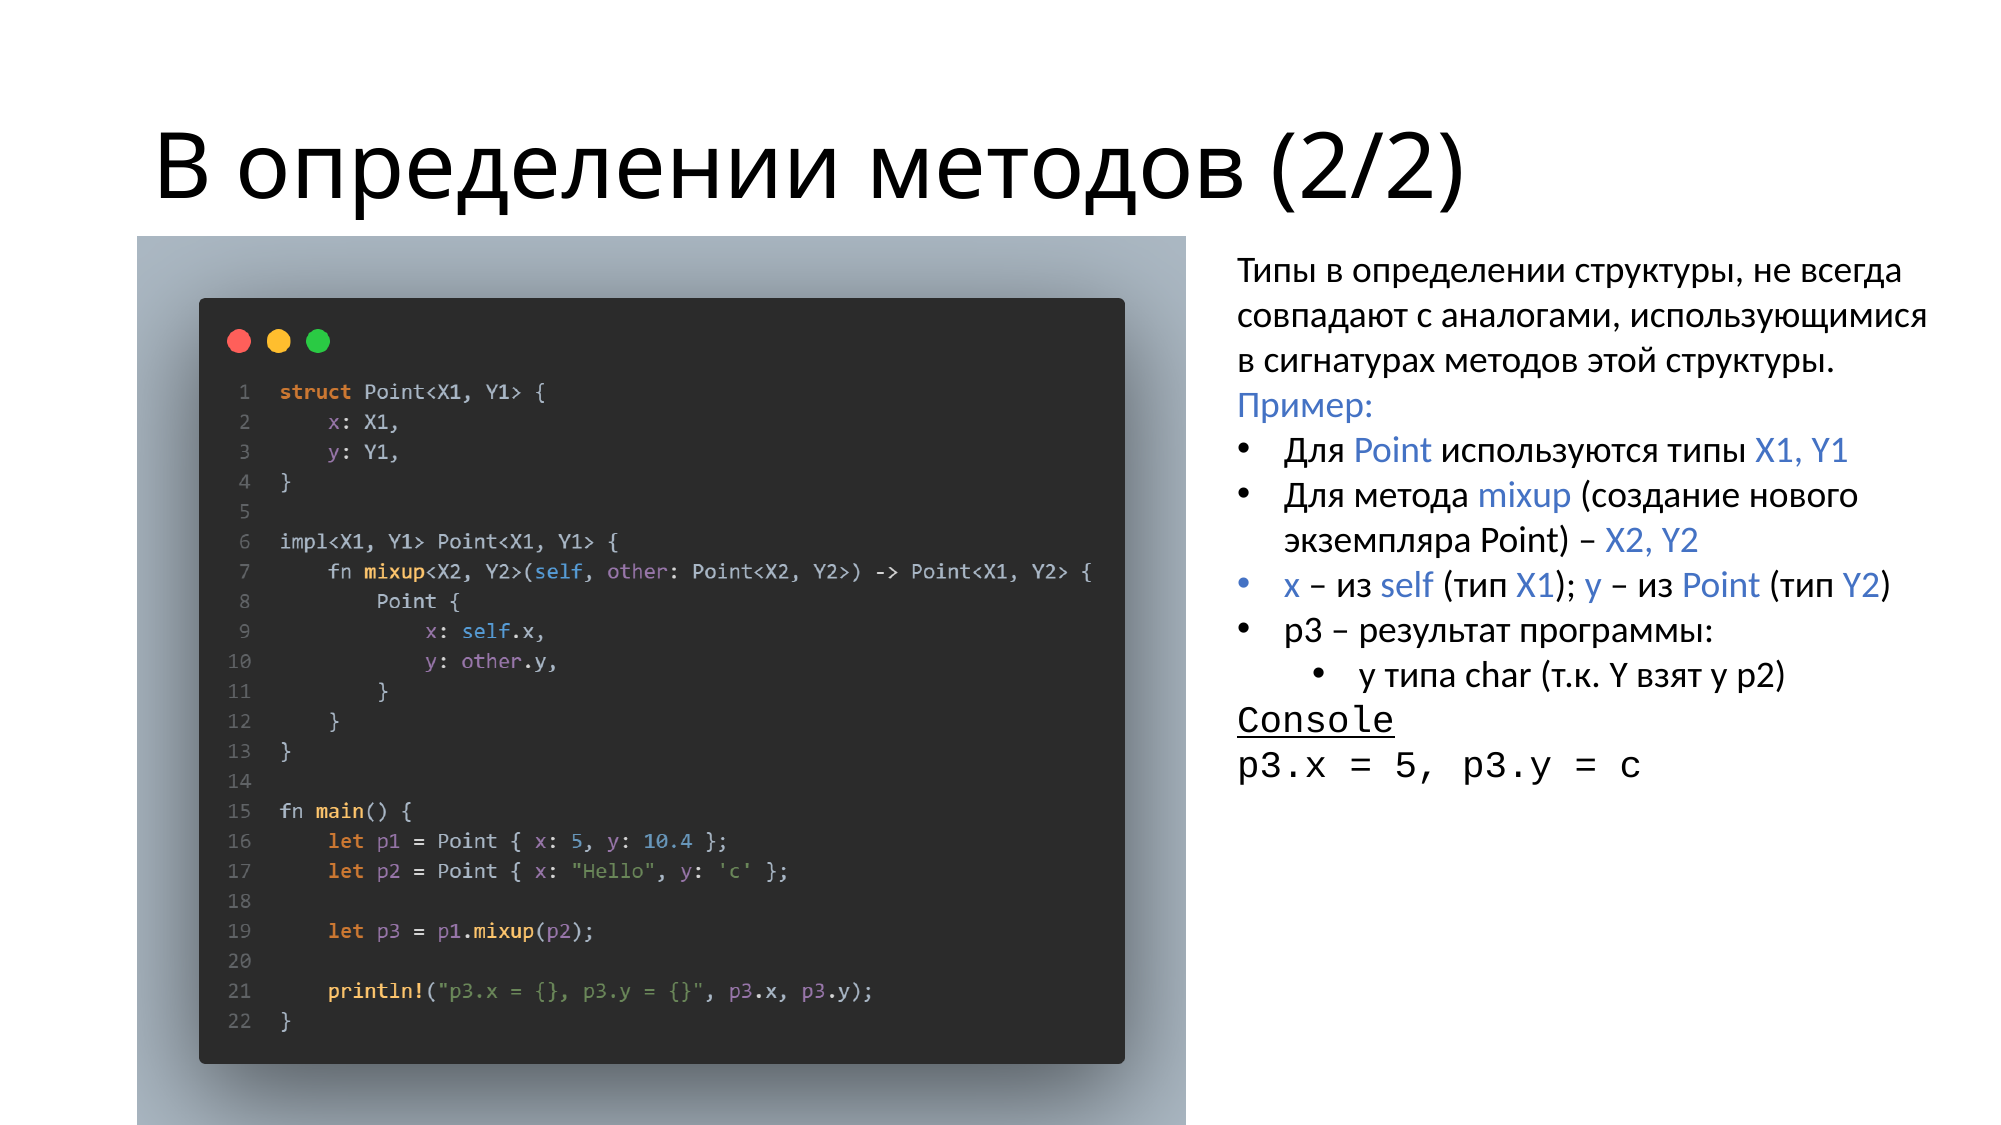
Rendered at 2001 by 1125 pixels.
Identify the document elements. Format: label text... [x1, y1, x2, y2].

picture [137, 236, 1186, 1125]
text_box Типы в определении структуры, не всегда совпадают с аналогами, использующимися в сигнатурах методов этой структуры. Пример: Для Point используются типы X1, Y1 Для метода mixup (создание нового экземпляра Point) – X2, Y2 x – из self (тип X1); y – из Point (тип Y2) p3 – результат программы: y типа char (т.к. Y взят у p2) Console p3.x = 5, p3.y = c [1222, 237, 1961, 793]
title В определении методов (2/2) [137, 59, 1863, 278]
